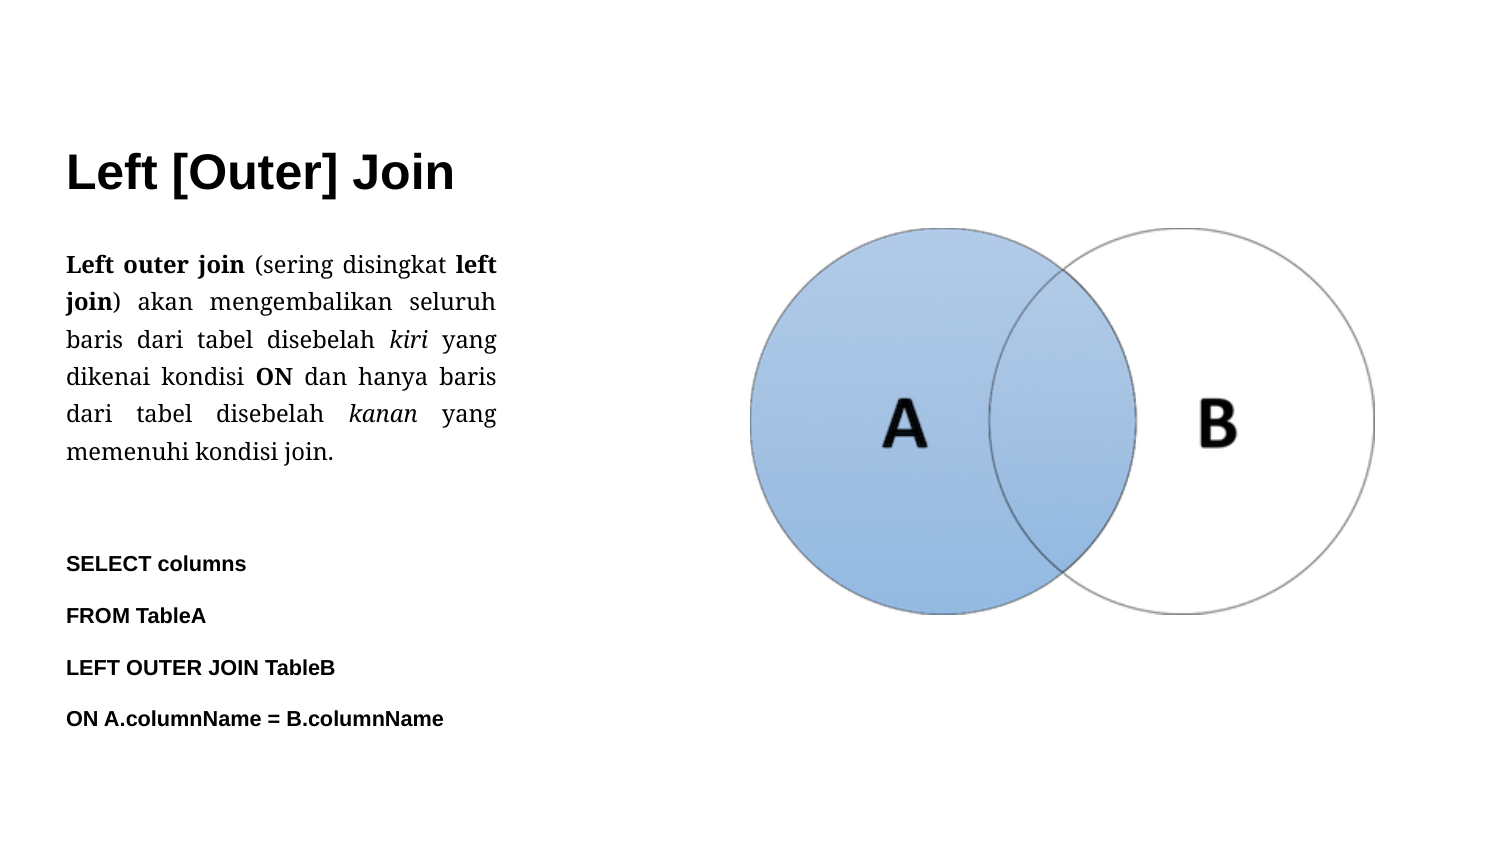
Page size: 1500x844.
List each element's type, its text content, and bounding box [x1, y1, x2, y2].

picture [749, 228, 1376, 616]
list Left outer join (sering disingkat left join) akan mengembalikan seluruh baris dari tabel disebelah kiri yang dikenai kondisi ON dan hanya baris dari tabel disebelah kanan yang memenuhi kondisi join. SELECT columns FROM TableA LEFT OUTER JOIN TableB ON A.columnName = B.columnName [51, 227, 512, 750]
title Left [Outer] Join [51, 91, 512, 216]
